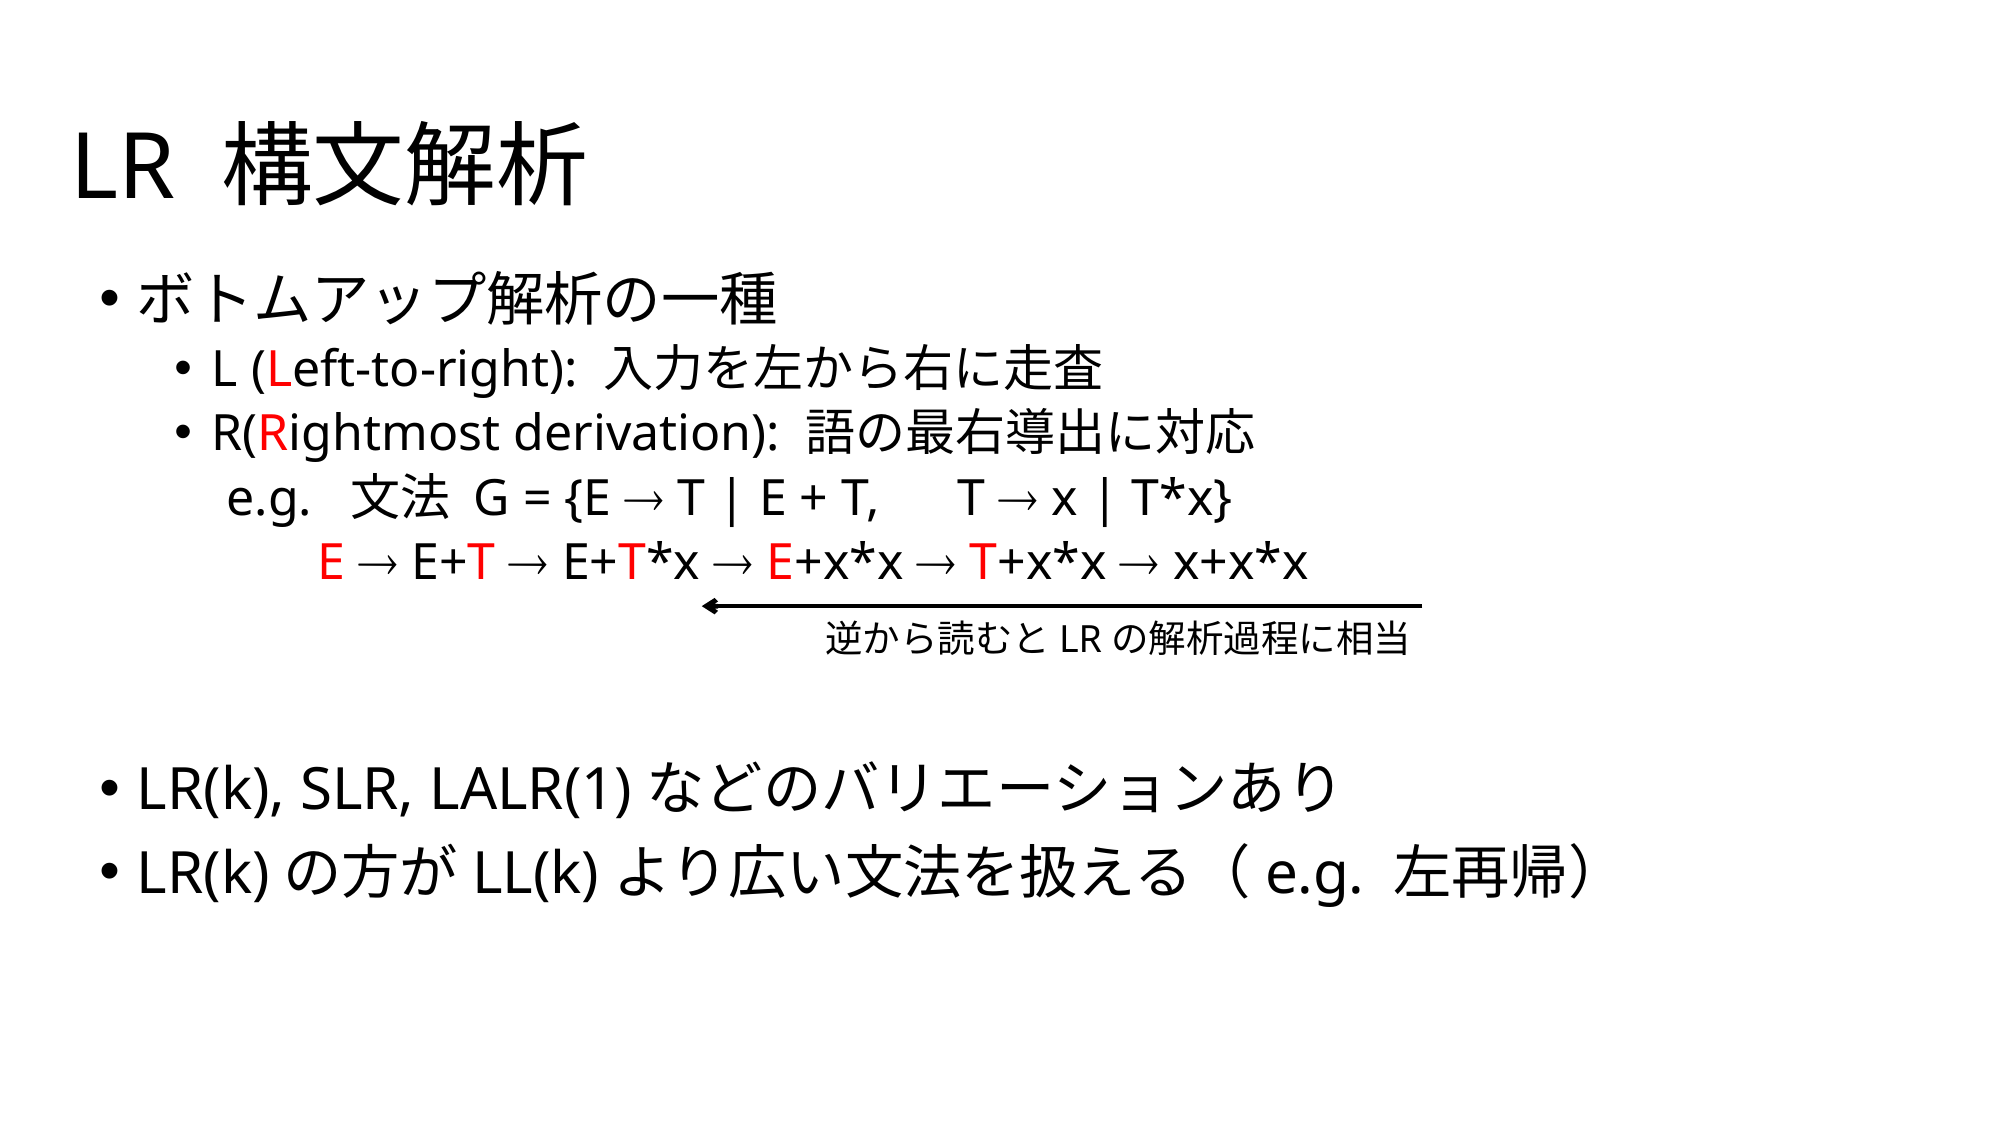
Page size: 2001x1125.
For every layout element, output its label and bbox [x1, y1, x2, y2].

title [55, 59, 1959, 278]
text_box [701, 606, 1426, 668]
list [84, 262, 1959, 1059]
